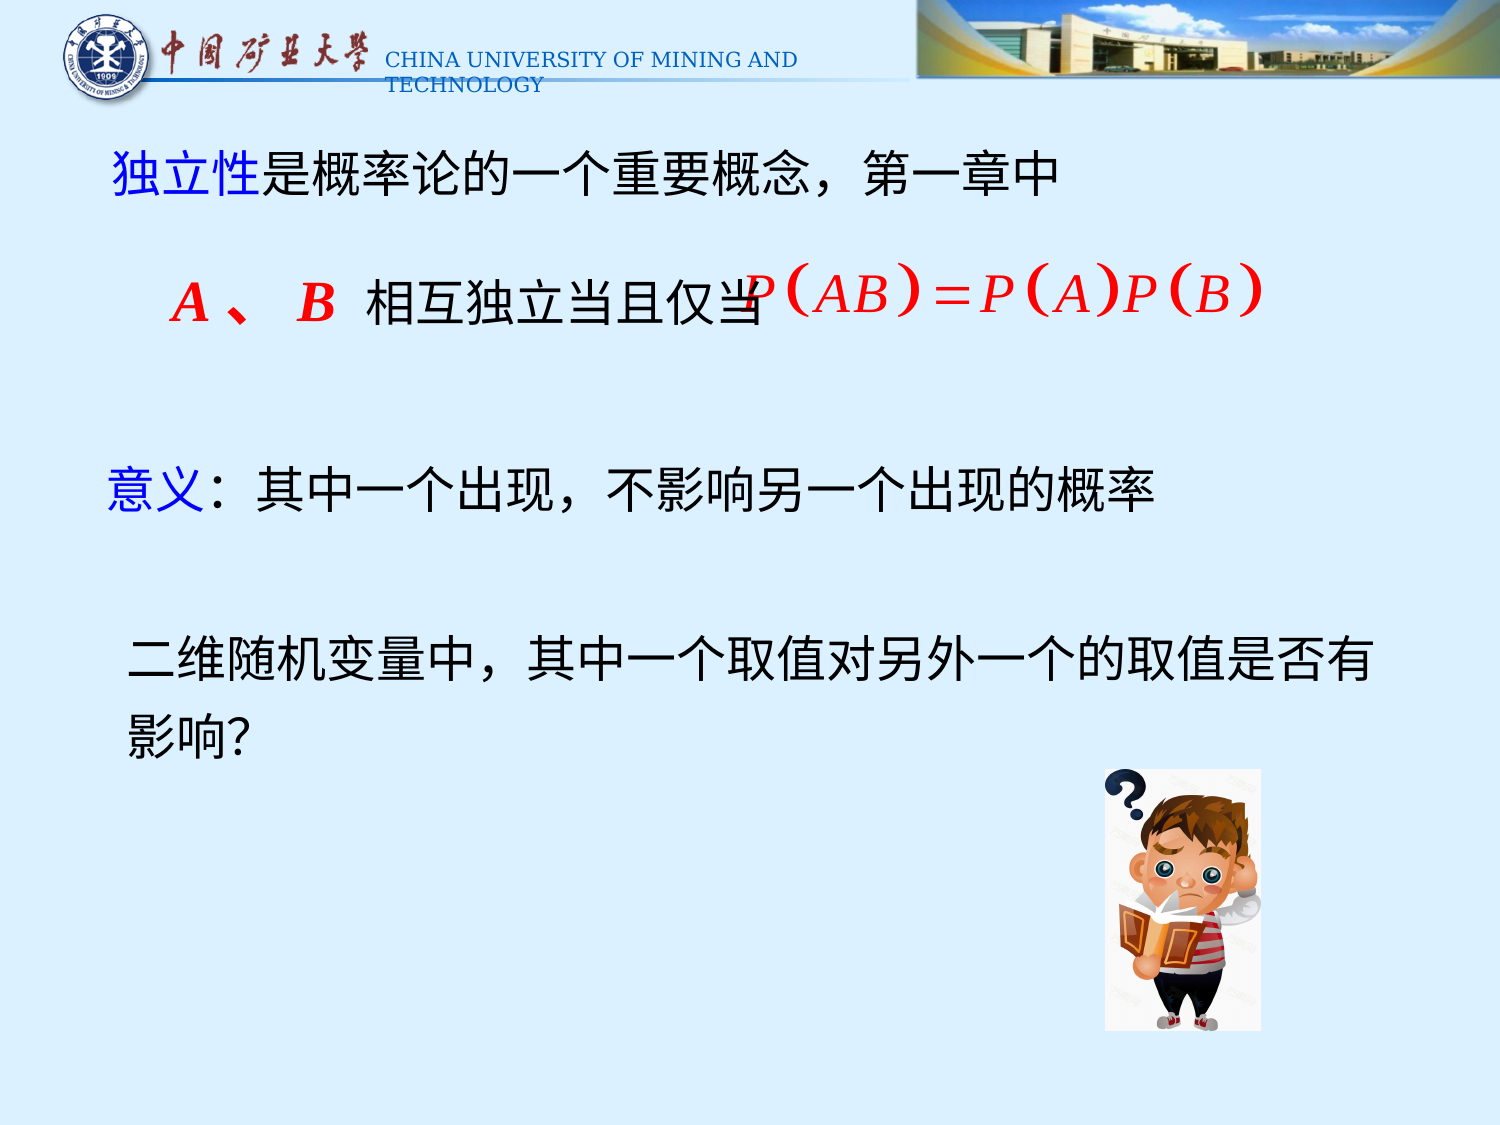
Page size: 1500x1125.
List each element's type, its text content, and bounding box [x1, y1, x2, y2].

text_box A、B 相互独立当且仅当 [143, 255, 973, 340]
text_box 独立性是概率论的一个重要概念，第一章中 [53, 134, 1413, 210]
text_box 二维随机变量中，其中一个取值对另外一个的取值是否有影响？ [111, 602, 1437, 773]
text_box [735, 260, 1261, 336]
picture [59, 10, 160, 111]
text_box 意义：其中一个出现，不影响另一个出现的概率 [91, 451, 1457, 526]
picture [1105, 768, 1261, 1031]
picture [918, 0, 1500, 77]
